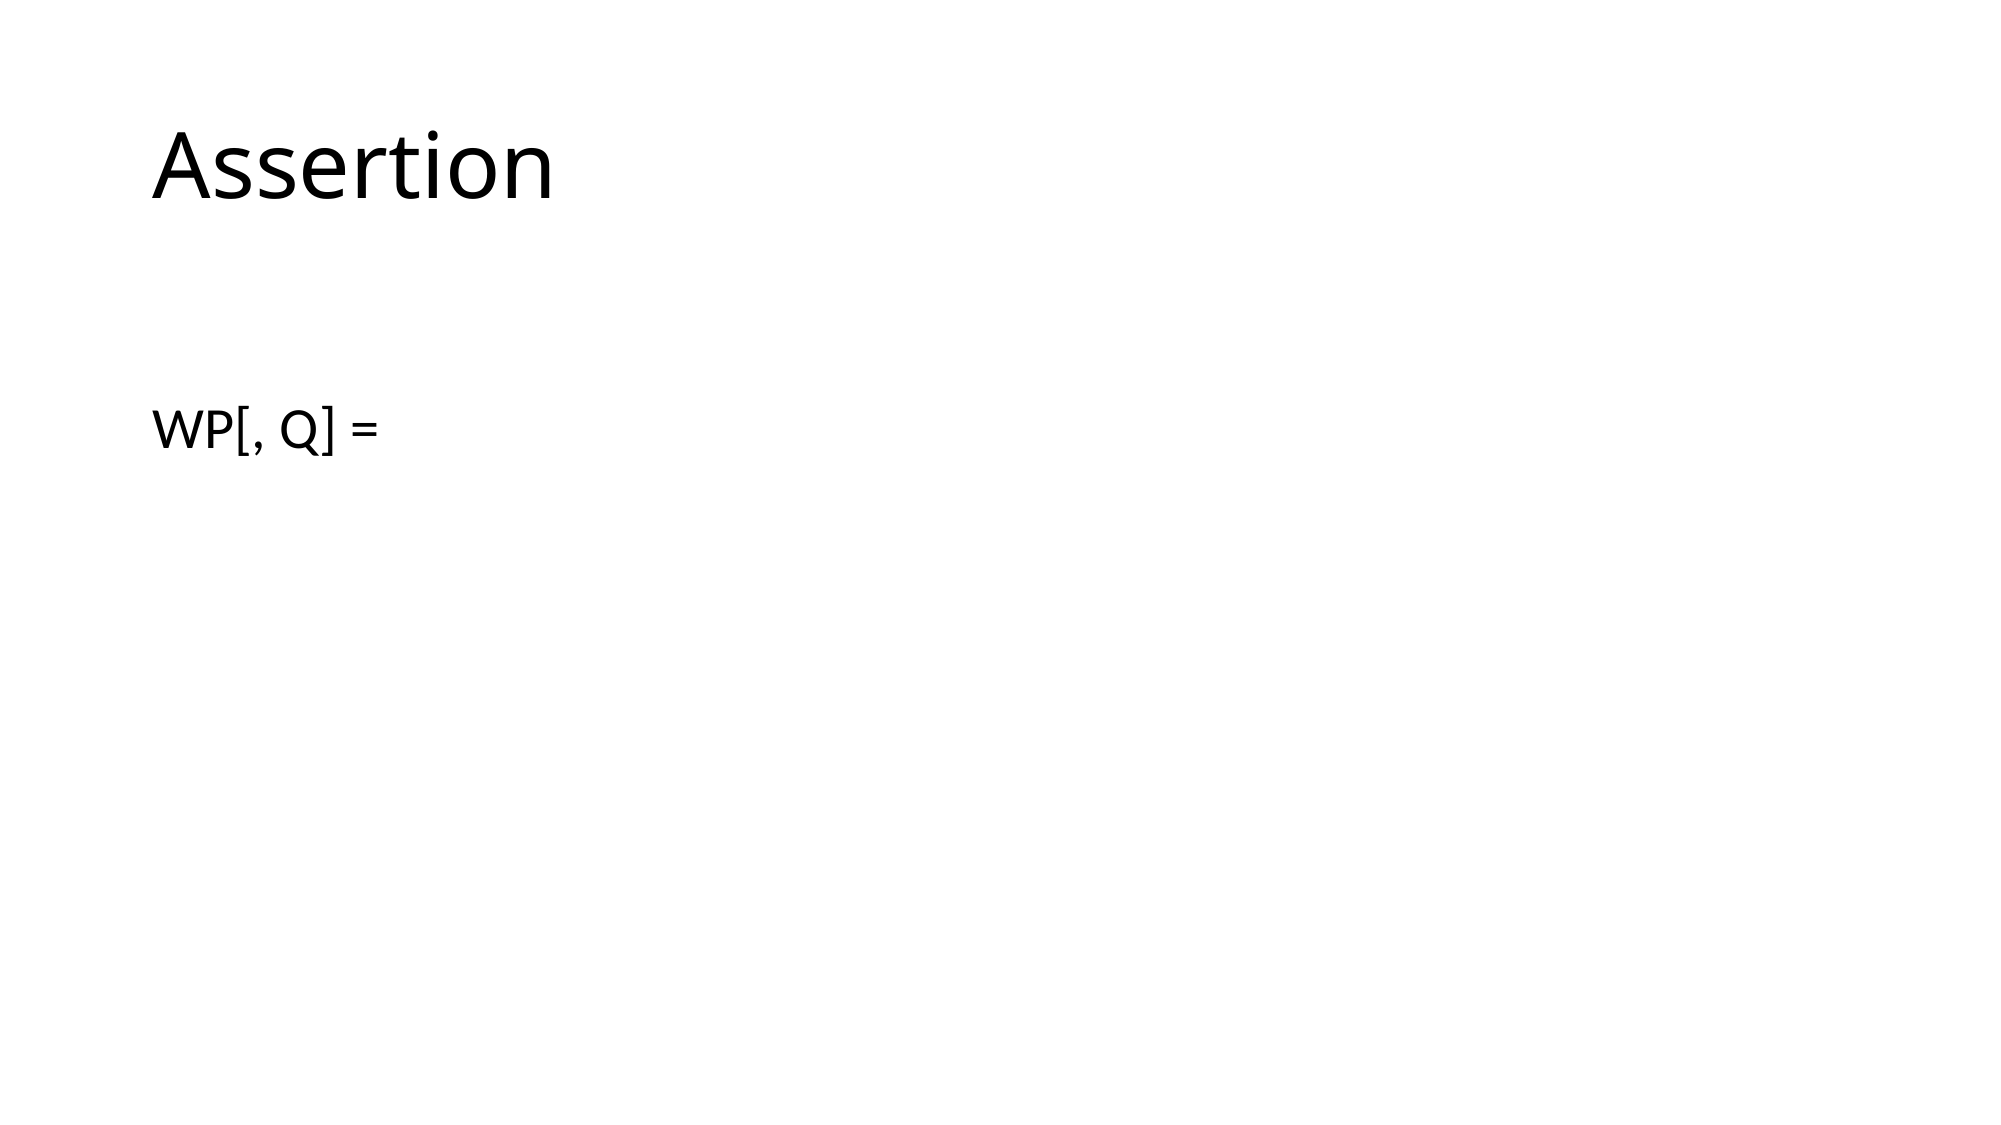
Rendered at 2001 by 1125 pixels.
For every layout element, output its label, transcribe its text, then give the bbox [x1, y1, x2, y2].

title Assertion [137, 59, 1863, 278]
